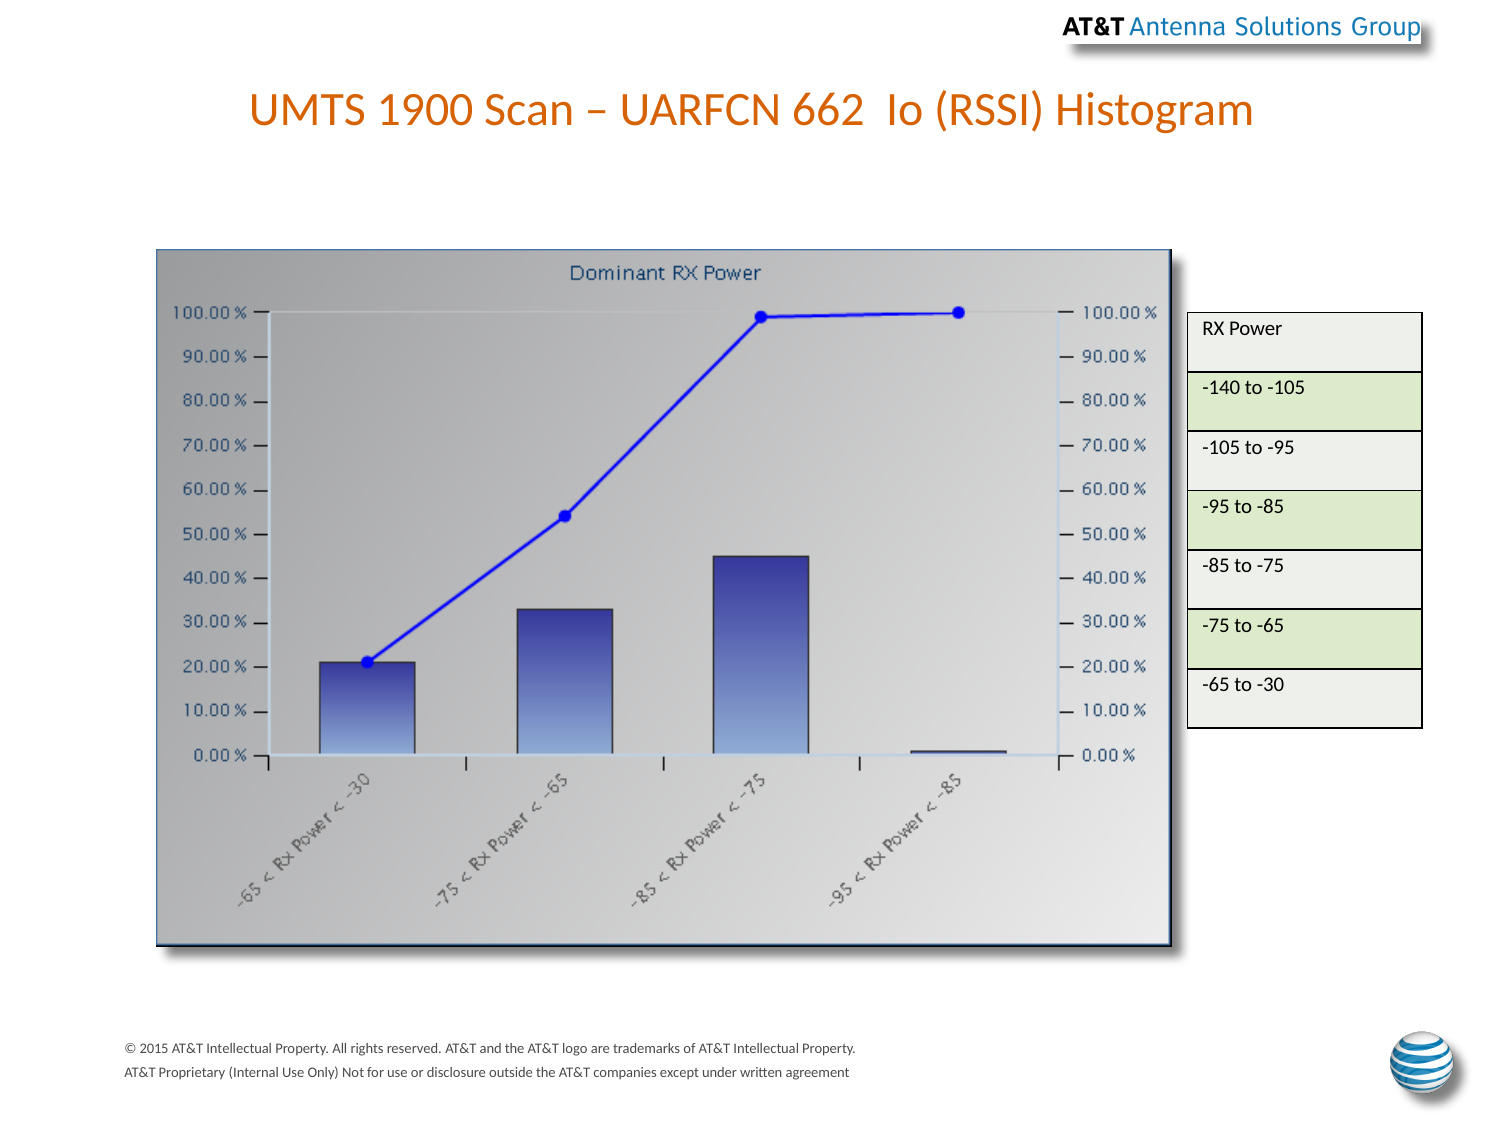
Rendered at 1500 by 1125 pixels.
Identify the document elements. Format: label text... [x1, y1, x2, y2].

picture [1062, 15, 1421, 44]
text_box UMTS 1900 Scan – UARFCN 662 Io (RSSI) Histogram [31, 70, 1485, 143]
text_box © 2015 AT&T Intellectual Property. All rights reserved. AT&T and the AT&T logo are trademarks of AT&T Intellectual Property. [109, 1031, 1204, 1054]
table_cell -65 to -30 [1188, 670, 1421, 727]
table_cell -85 to -75 [1188, 551, 1421, 608]
picture [1390, 1030, 1454, 1094]
table_header RX Power [1188, 313, 1421, 371]
table_cell -95 to -85 [1188, 491, 1421, 549]
picture [155, 249, 1173, 947]
table_cell -140 to -105 [1188, 373, 1421, 430]
table_cell -105 to -95 [1188, 432, 1421, 490]
table_cell -75 to -65 [1188, 610, 1421, 668]
text_box AT&T Proprietary (Internal Use Only) Not for use or disclosure outside the AT&T companies except under written agreement [109, 1054, 1204, 1088]
